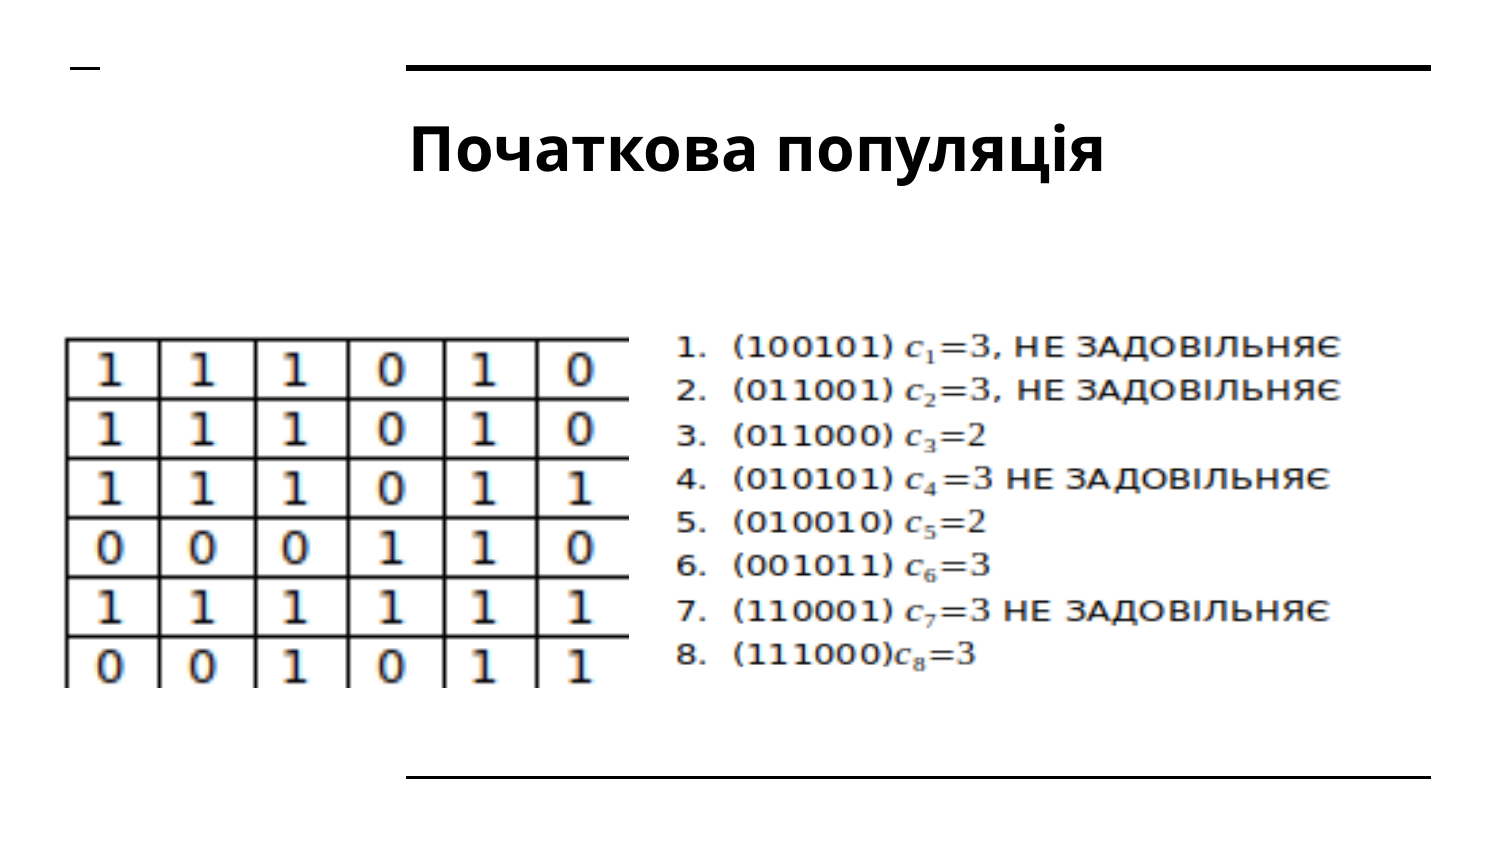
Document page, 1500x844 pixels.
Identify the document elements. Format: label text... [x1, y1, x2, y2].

picture [59, 328, 629, 688]
picture [676, 328, 1355, 690]
title Початкова популяція [393, 94, 1431, 199]
